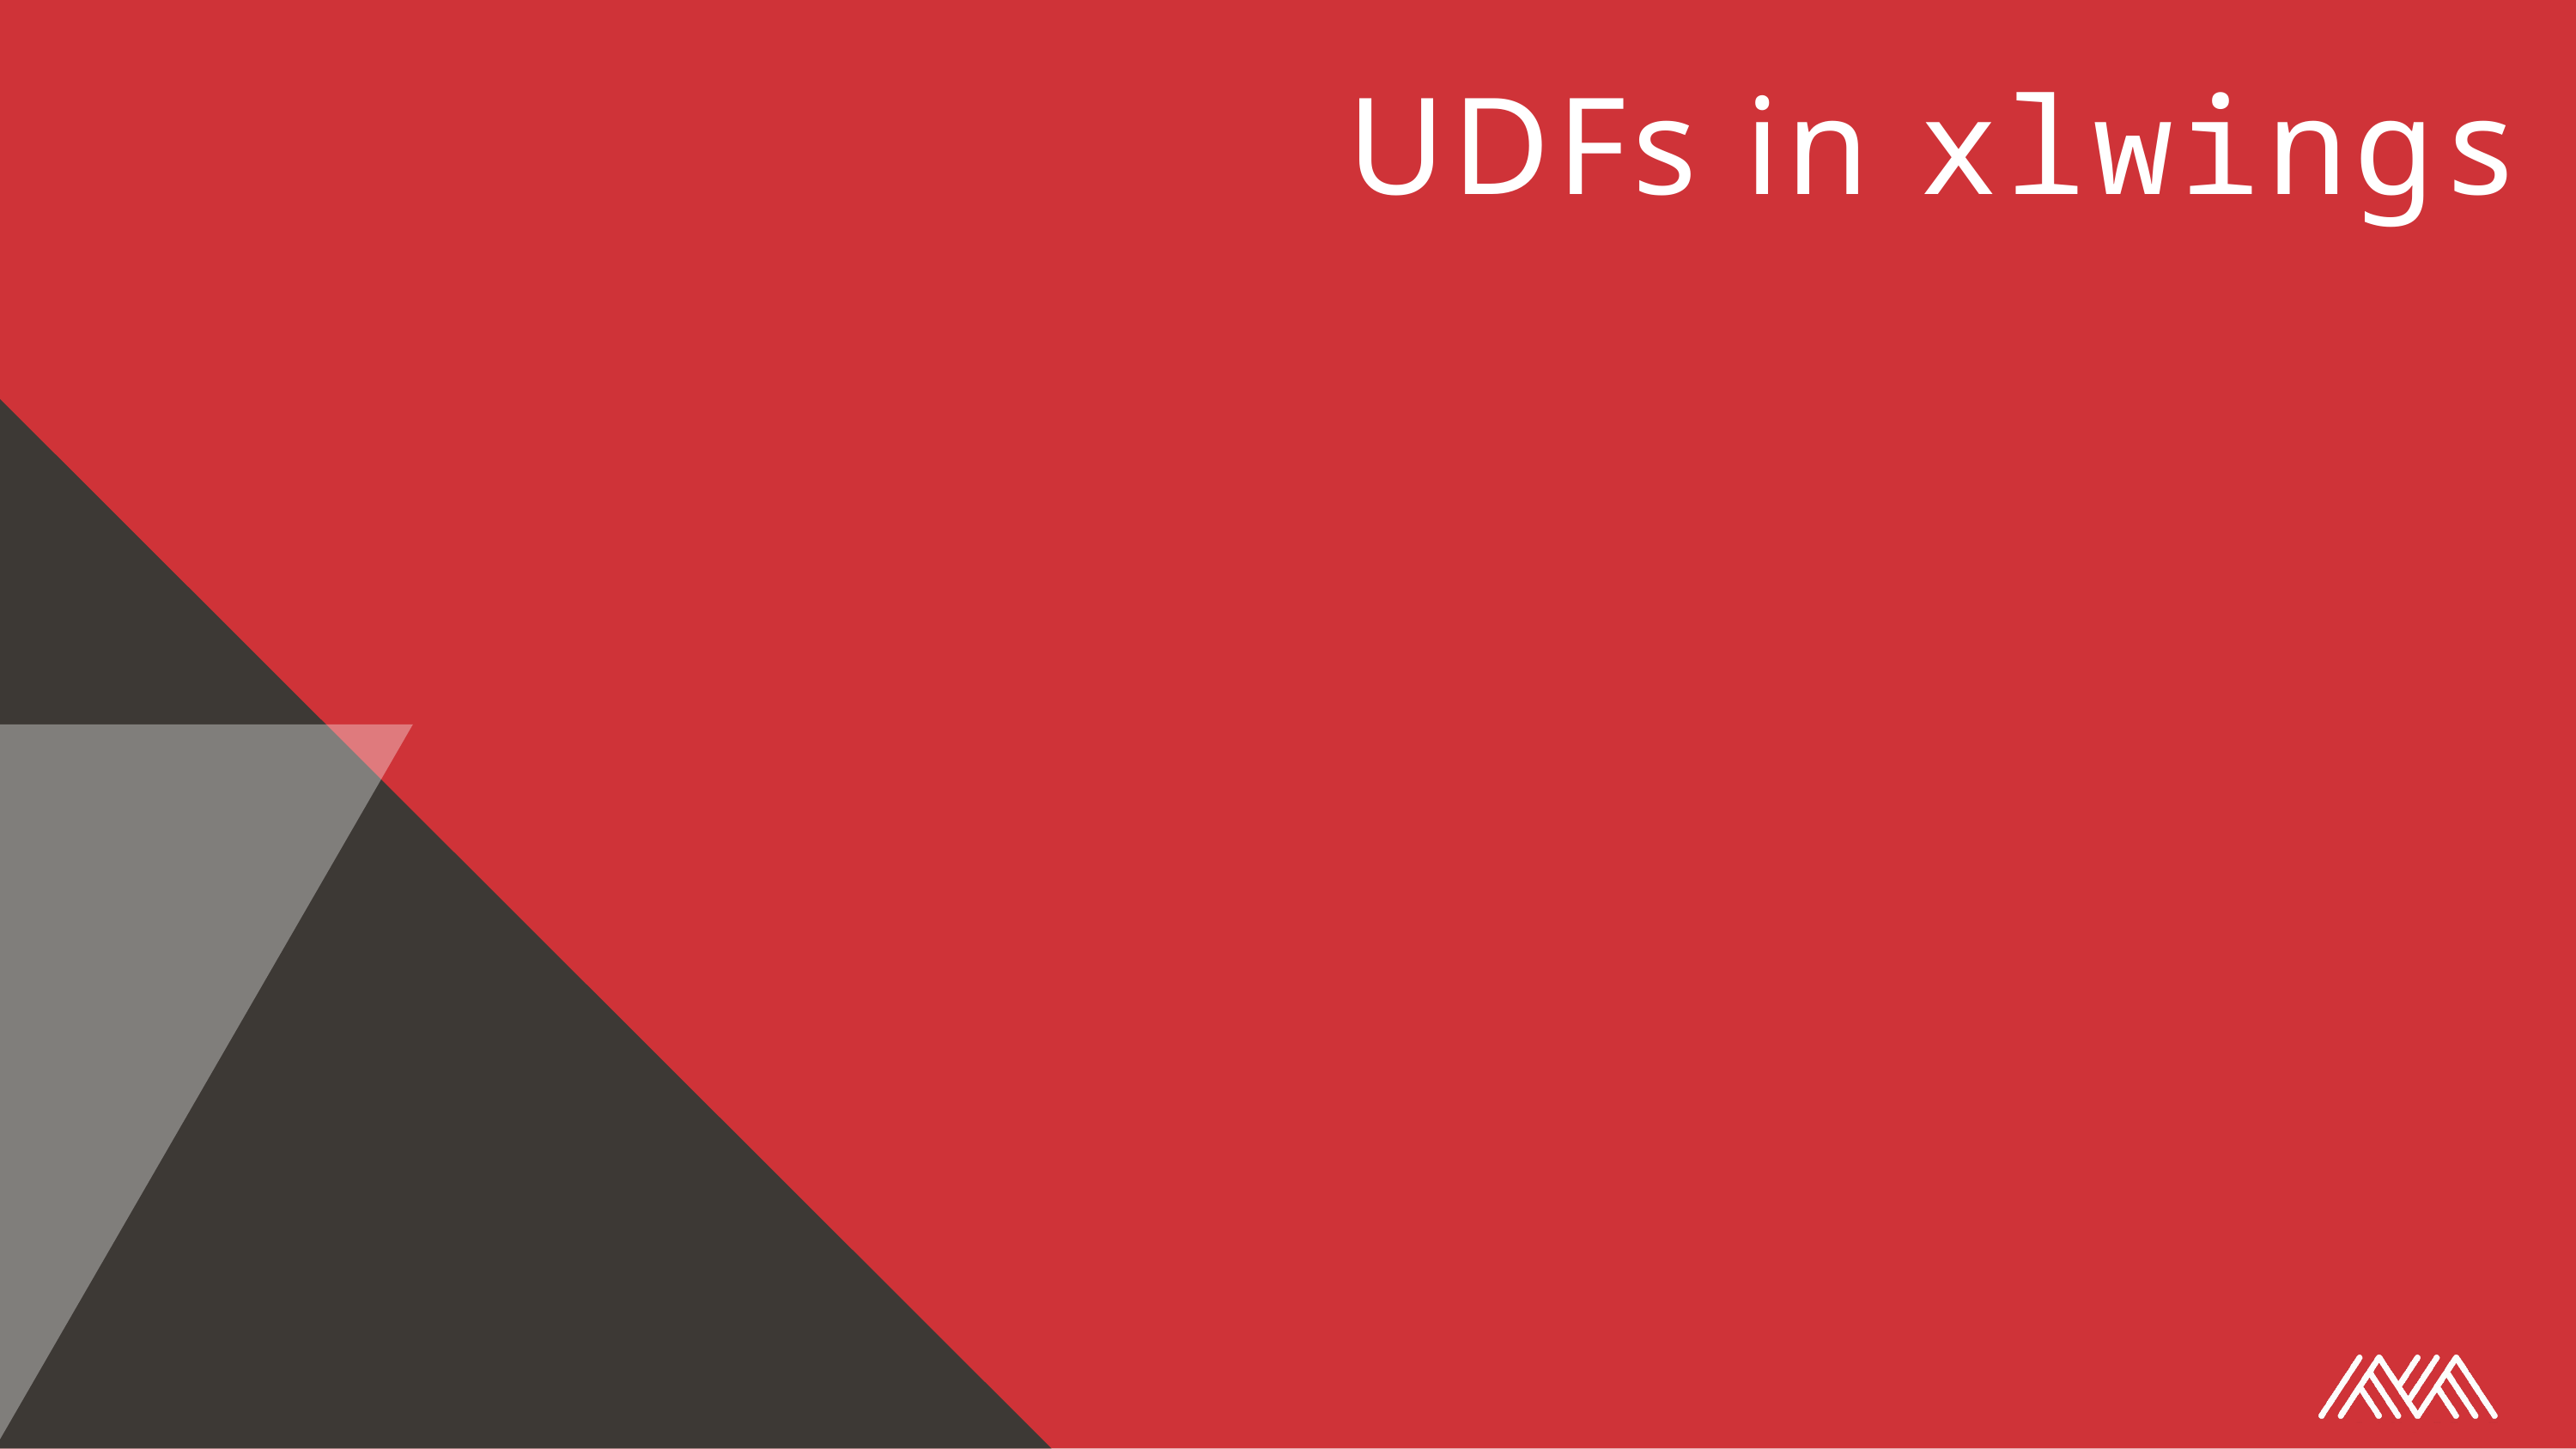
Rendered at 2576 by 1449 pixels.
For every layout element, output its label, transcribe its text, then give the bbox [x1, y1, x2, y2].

picture [2267, 1303, 2551, 1449]
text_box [0, 724, 414, 1449]
text_box UDFs in xlwings [1170, 59, 2523, 221]
text_box [0, 0, 2576, 1449]
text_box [0, 385, 1052, 1449]
